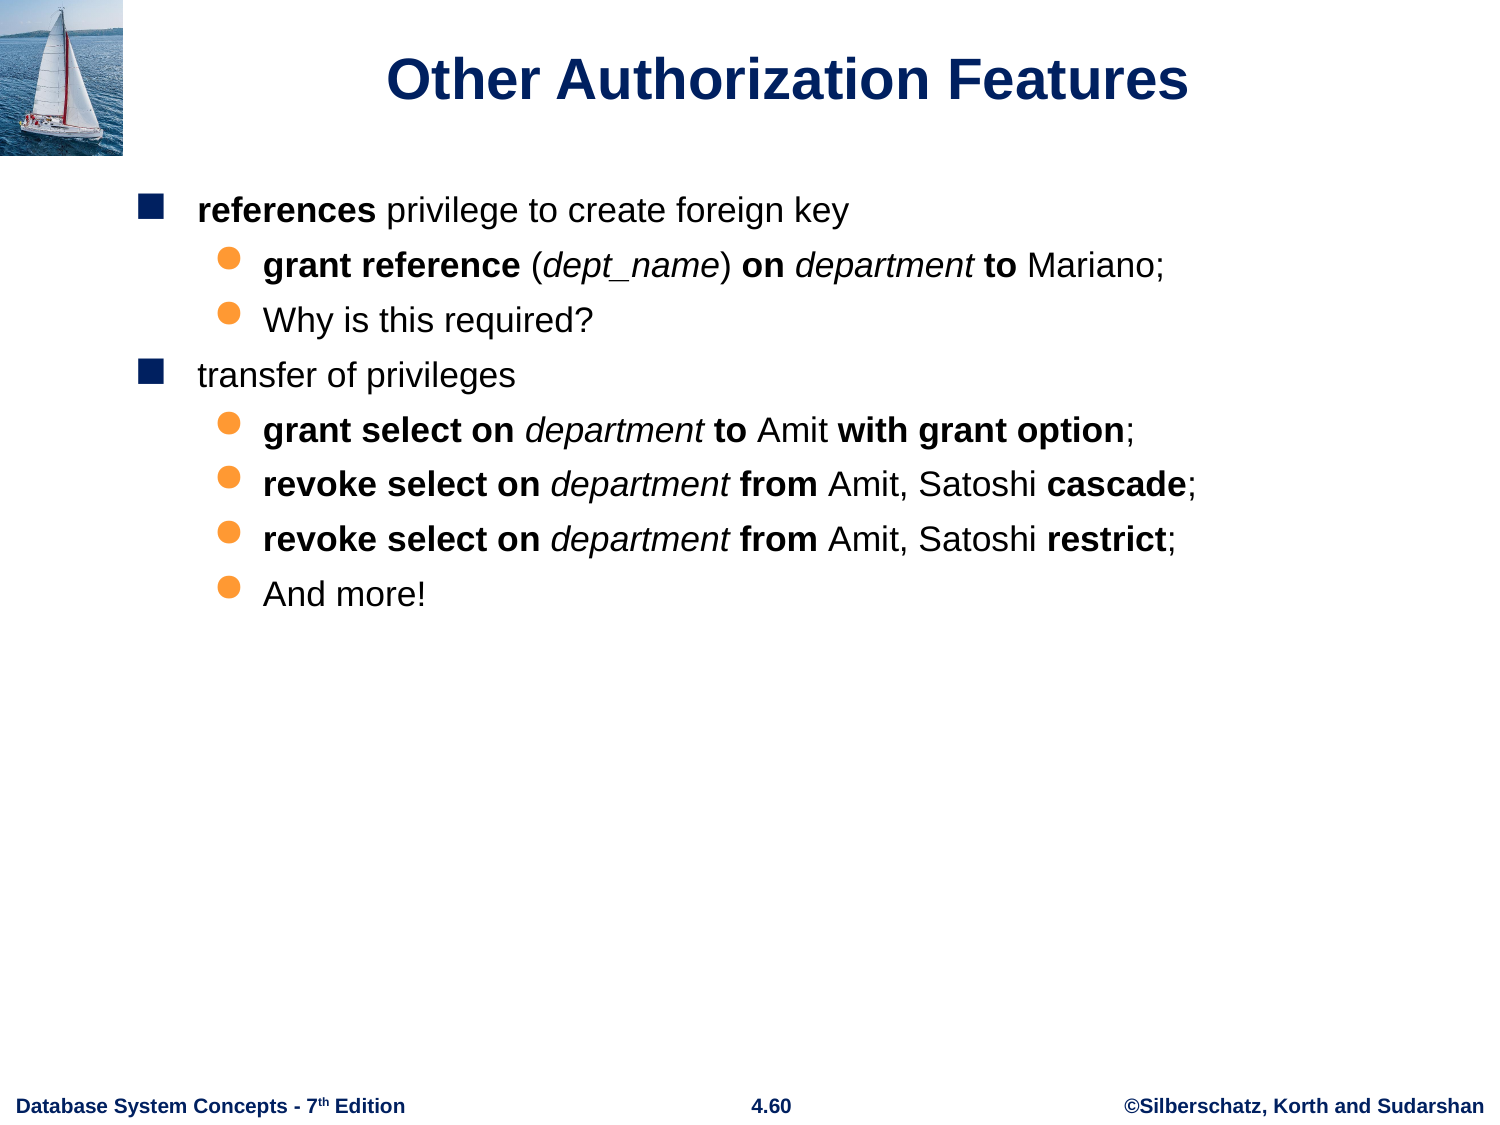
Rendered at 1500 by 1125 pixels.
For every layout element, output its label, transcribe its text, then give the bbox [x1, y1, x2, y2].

picture [0, 0, 123, 156]
list references privilege to create foreign key grant reference (dept_name) on department to Mariano; Why is this required? transfer of privileges grant select on department to Amit with grant option; revoke select on department from Amit, Satoshi cascade; revoke select on department from Amit, Satoshi restrict; And more! [126, 179, 1391, 784]
title Other Authorization Features [125, 18, 1452, 120]
